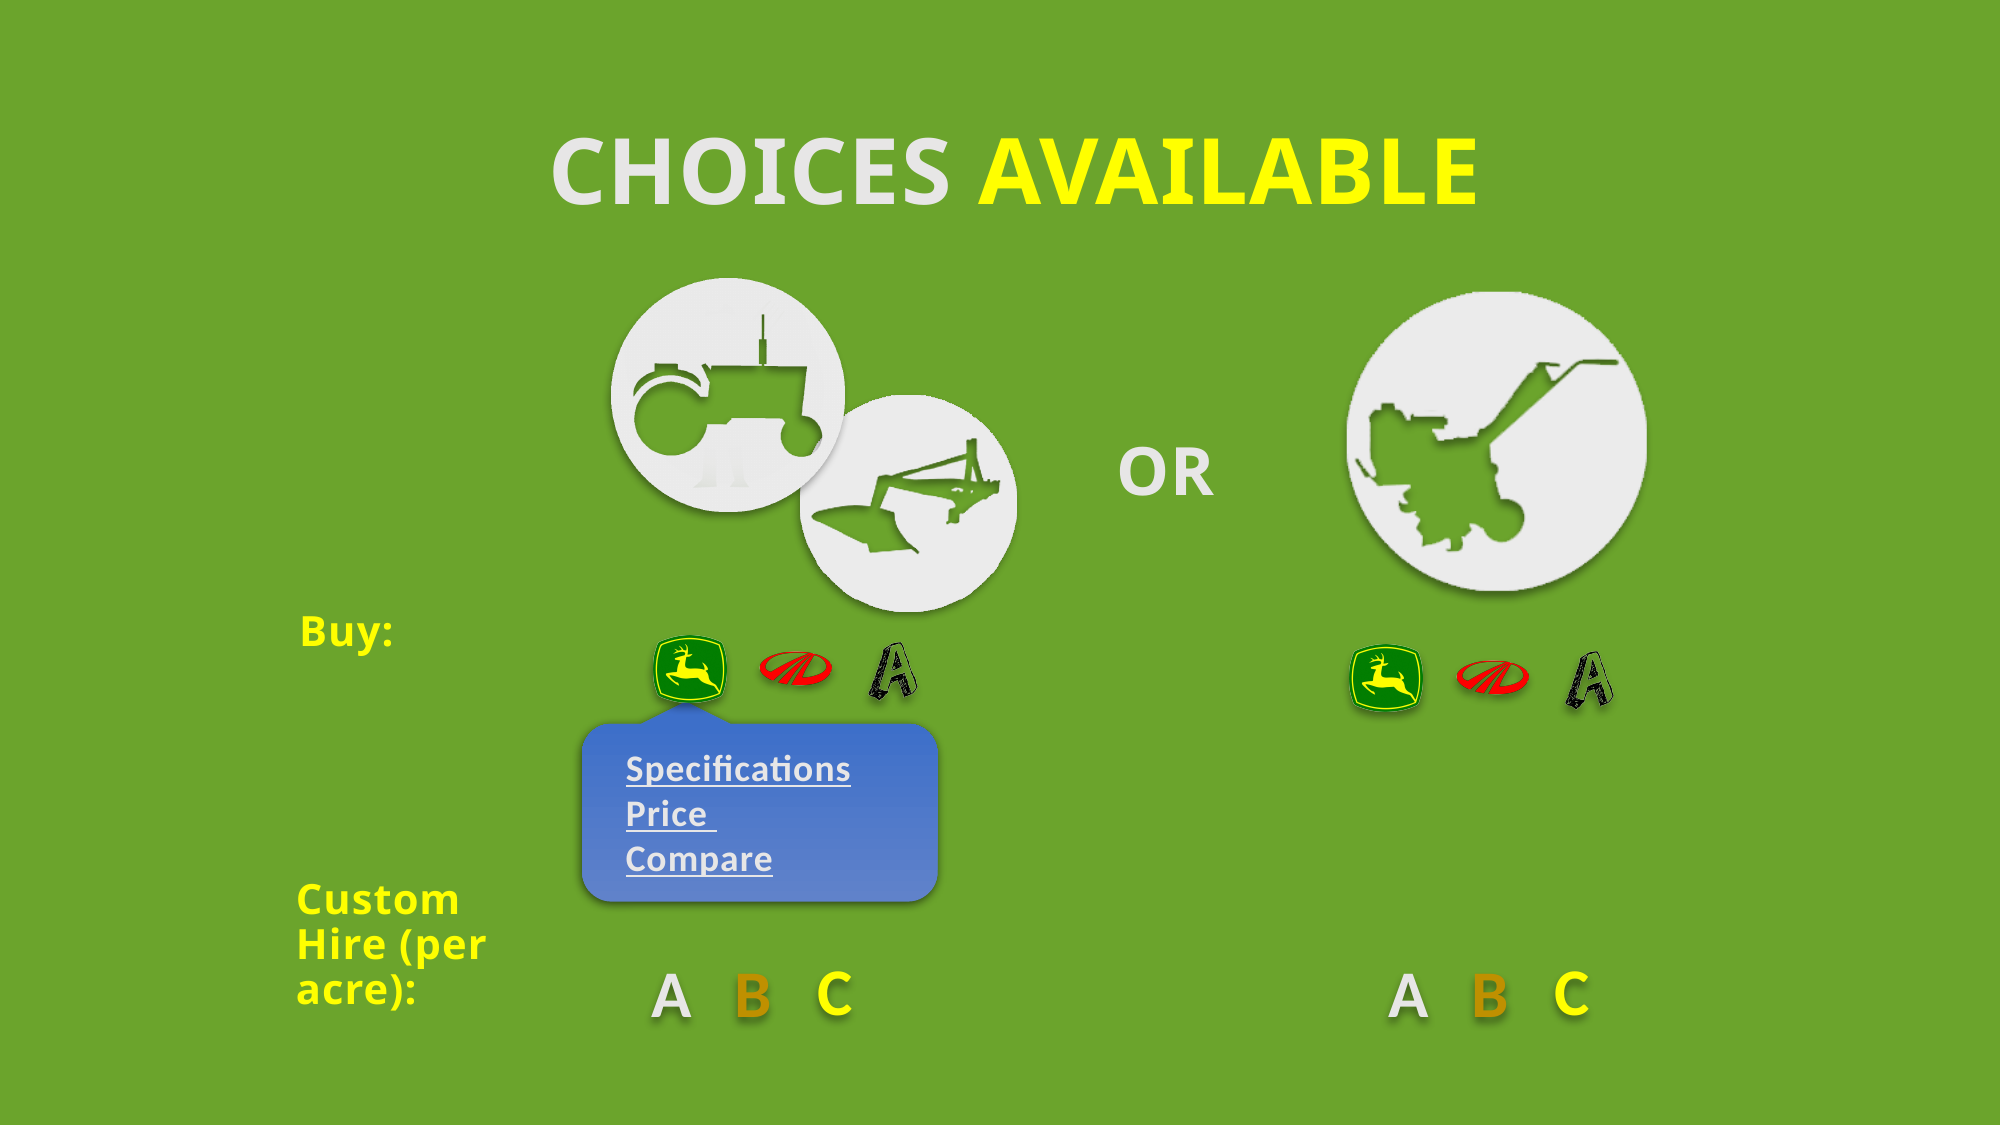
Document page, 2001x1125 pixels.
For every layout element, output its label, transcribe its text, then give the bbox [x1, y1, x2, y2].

picture [611, 278, 1025, 626]
title Buy: [284, 600, 533, 666]
text_box B [719, 943, 778, 1039]
text_box C [1539, 941, 1598, 1037]
text_box [582, 713, 938, 902]
text_box A [1373, 943, 1432, 1039]
picture [1335, 288, 1659, 612]
picture [1349, 644, 1423, 712]
picture [1563, 648, 1615, 715]
text_box Custom Hire (per acre): [280, 900, 505, 993]
text_box OR [1048, 421, 1283, 517]
picture [866, 639, 919, 706]
text_box C [802, 941, 861, 1037]
picture [1456, 658, 1530, 696]
text_box CHOICES AVAILABLE [152, 0, 1878, 378]
picture [653, 635, 727, 703]
text_box A [636, 943, 695, 1039]
text_box Specifications Price Compare [611, 736, 877, 887]
picture [759, 649, 834, 687]
text_box B [1456, 943, 1515, 1039]
